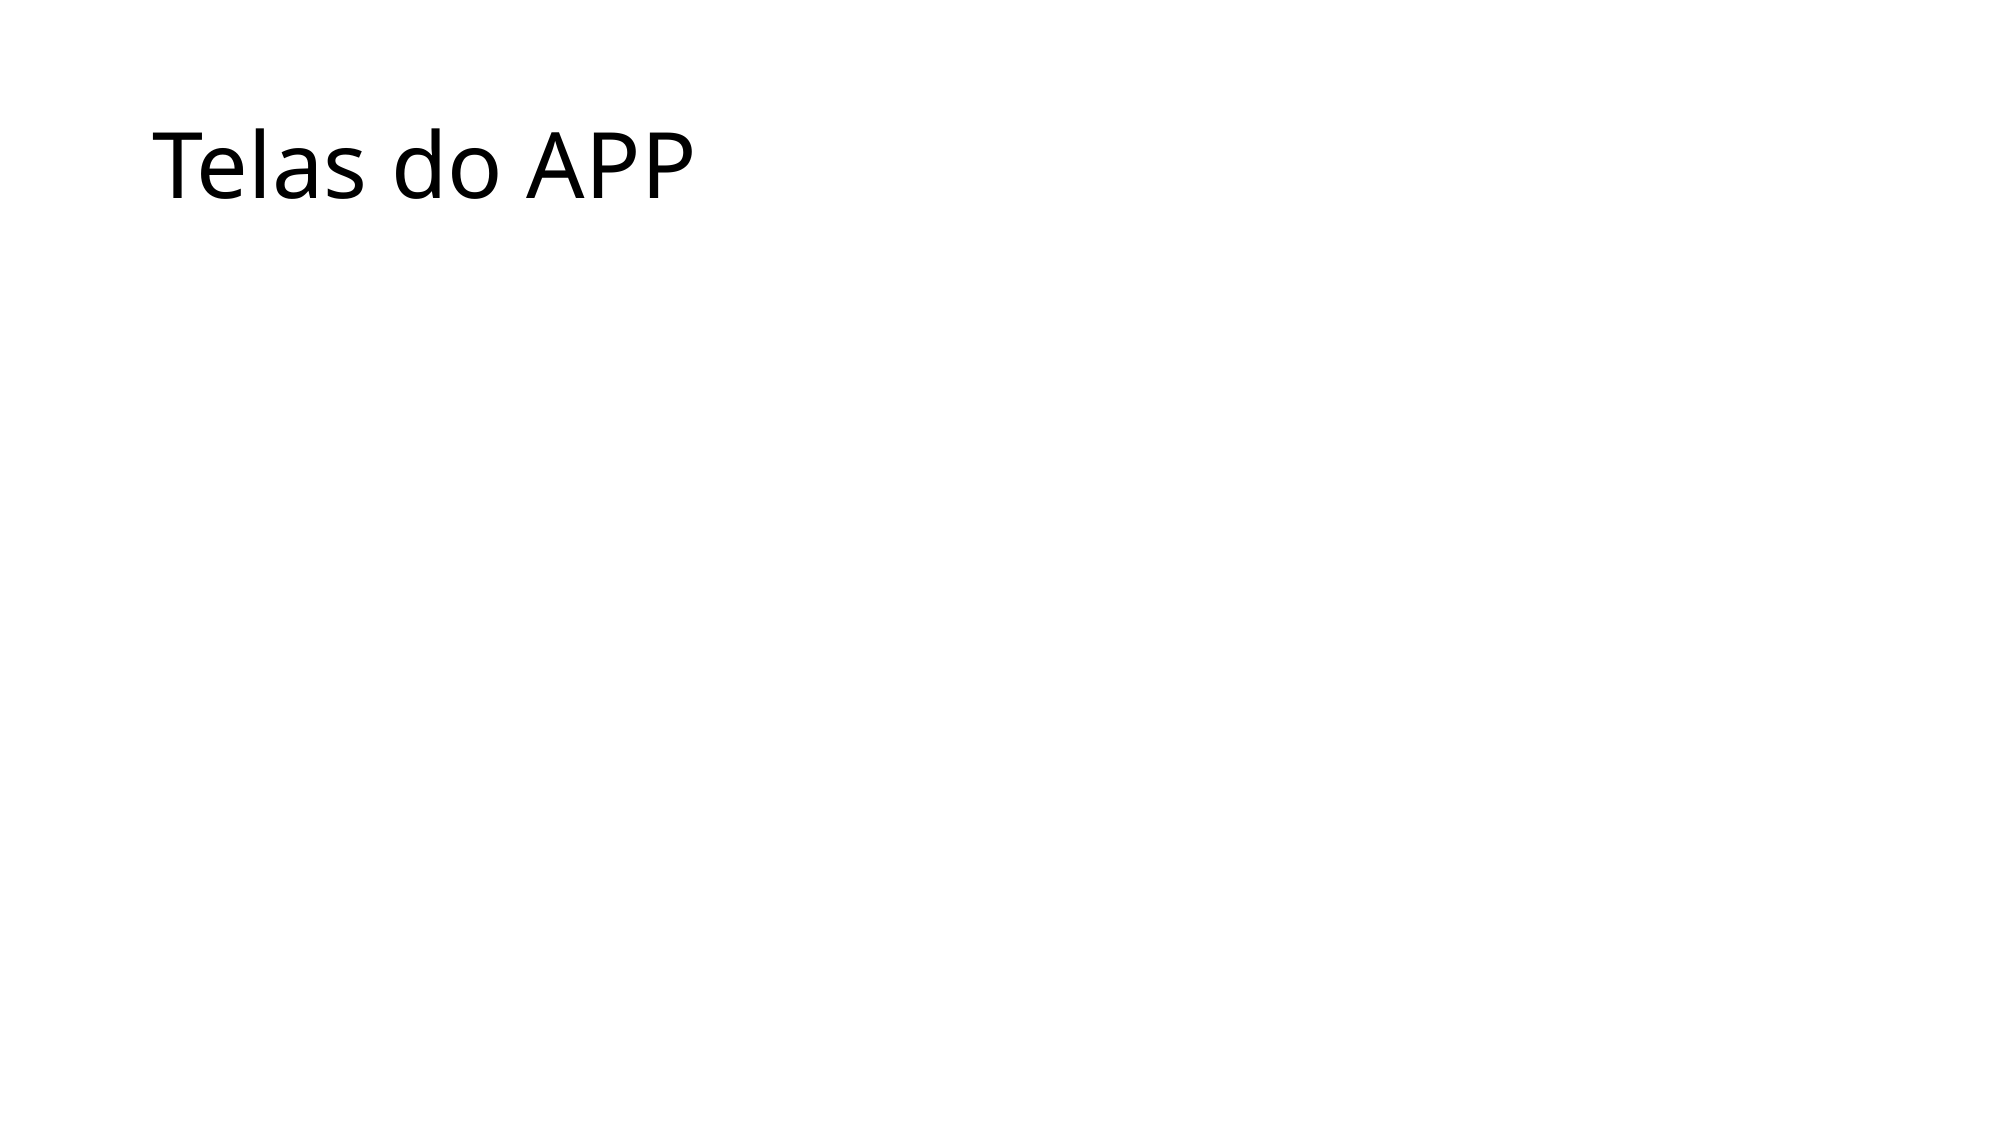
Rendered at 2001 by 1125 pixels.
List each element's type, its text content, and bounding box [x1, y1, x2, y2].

title Telas do APP [137, 59, 1863, 278]
